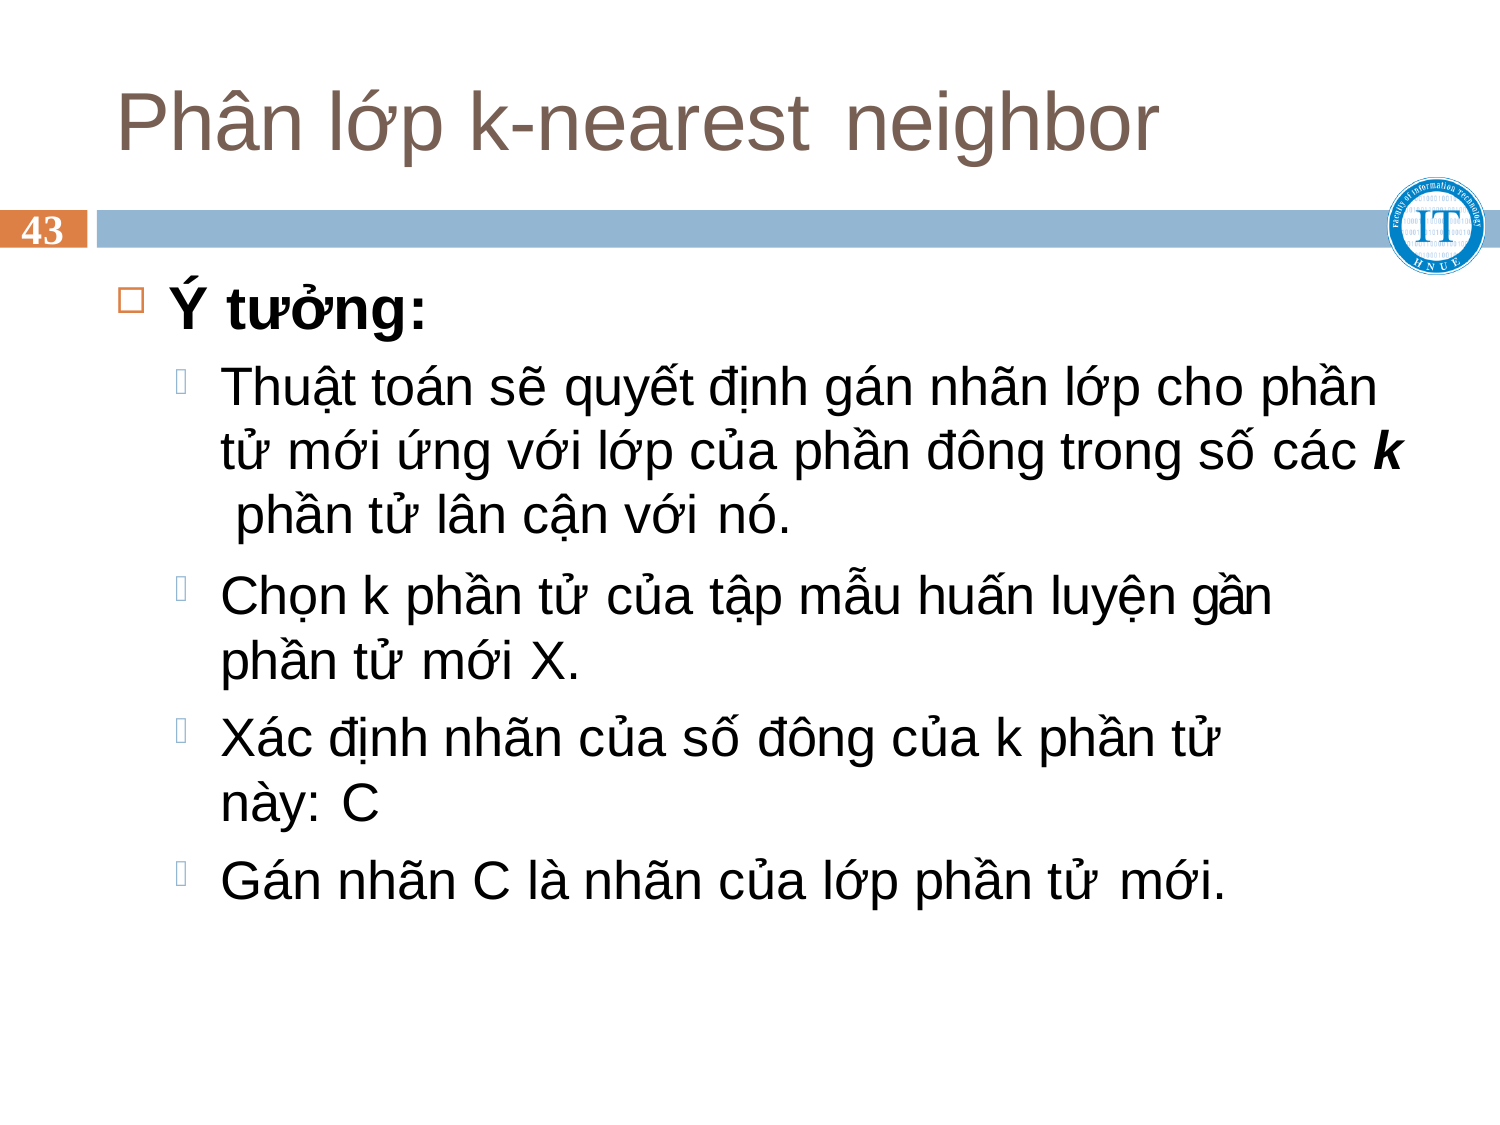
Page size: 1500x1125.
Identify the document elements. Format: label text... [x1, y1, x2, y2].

picture [1381, 169, 1486, 275]
title Phân lớp k-nearest neighbor [113, 65, 1166, 189]
text_box 43 Ý tưởng: Thuật toán sẽ quyết định gán nhãn lớp cho phần tử mới ứng với lớp của phần đông trong số các k phần tử lân cận với nó. Chọn k phần tử của tập mẫu huấn luyện gần phần tử mới X. Xác định nhãn của số đông của k phần tử này: C Gán nhãn C là nhãn của lớp phần tử mới. [19, 189, 1408, 911]
